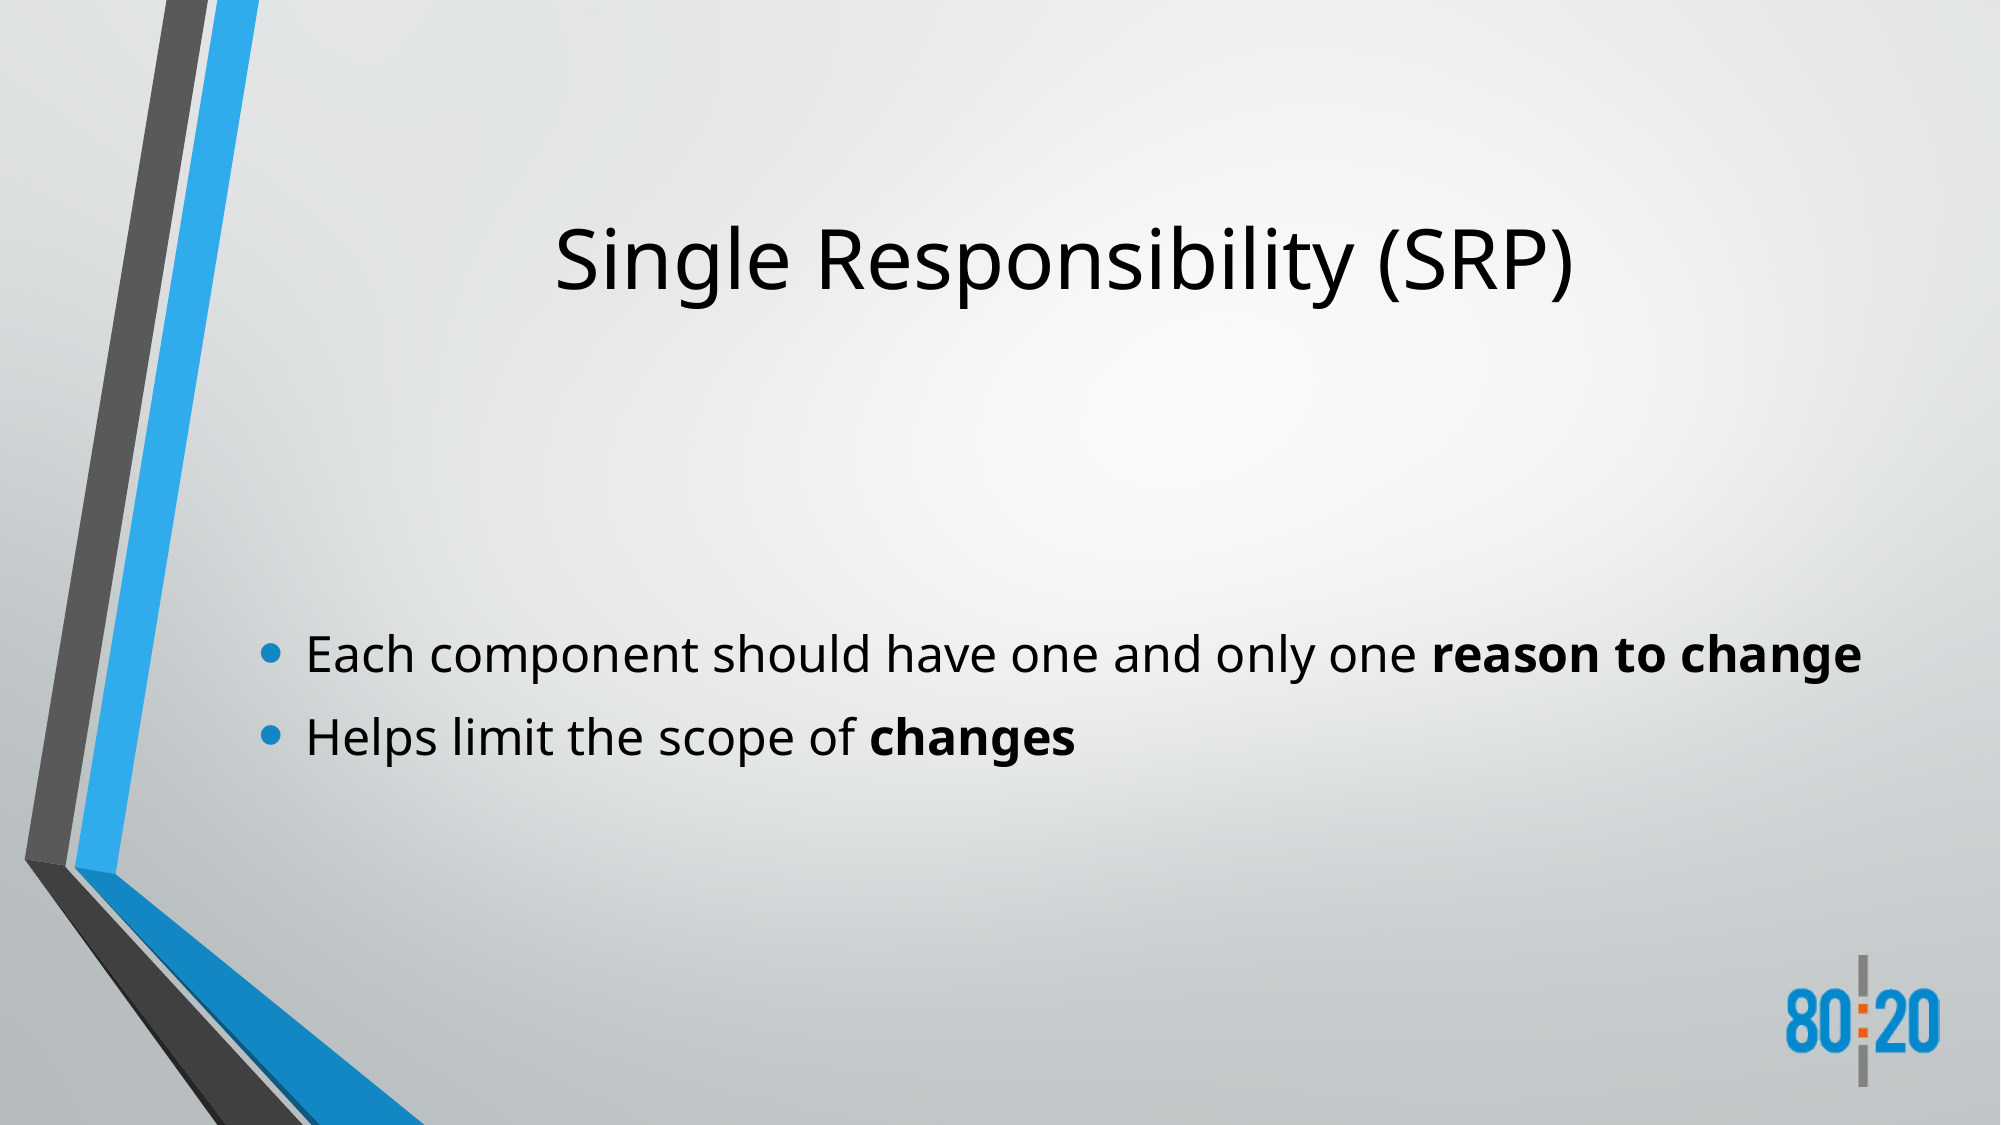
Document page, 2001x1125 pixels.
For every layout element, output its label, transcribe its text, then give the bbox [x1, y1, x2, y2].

picture [1786, 955, 1940, 1087]
list Each component should have one and only one reason to change Helps limit the scope of changes [243, 437, 1887, 950]
title Single Responsibility (SRP) [243, 112, 1887, 400]
